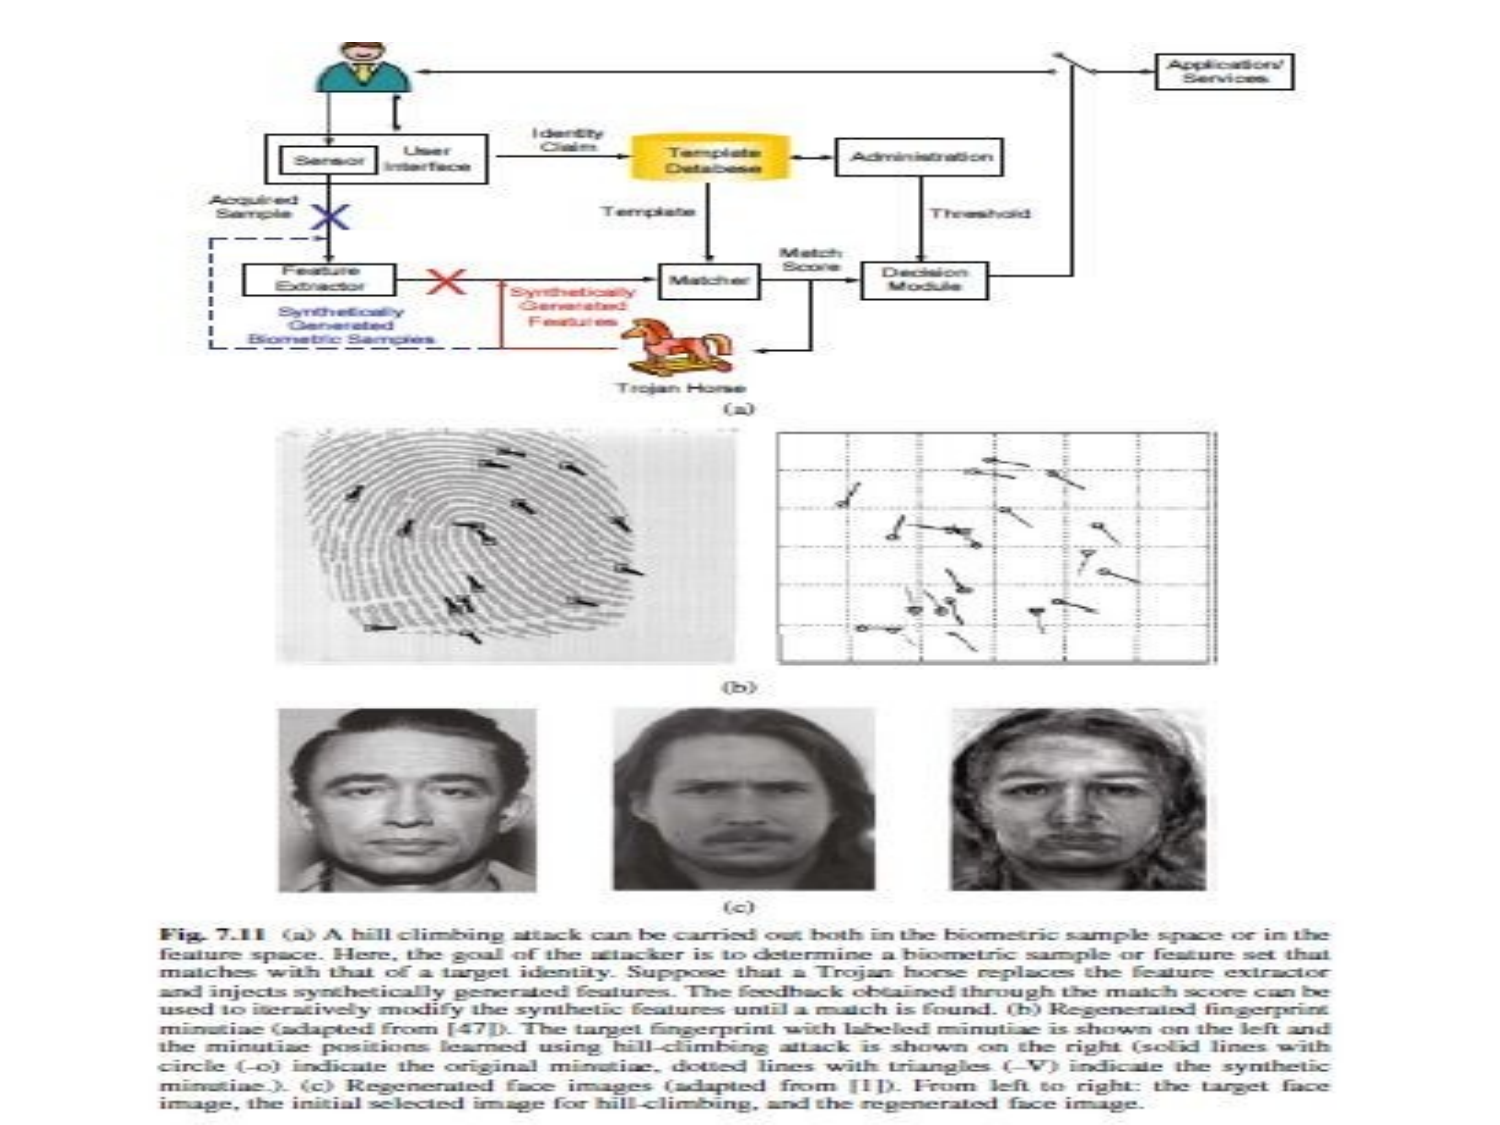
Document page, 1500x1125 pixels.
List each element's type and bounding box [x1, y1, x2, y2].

picture [100, 42, 1448, 1125]
